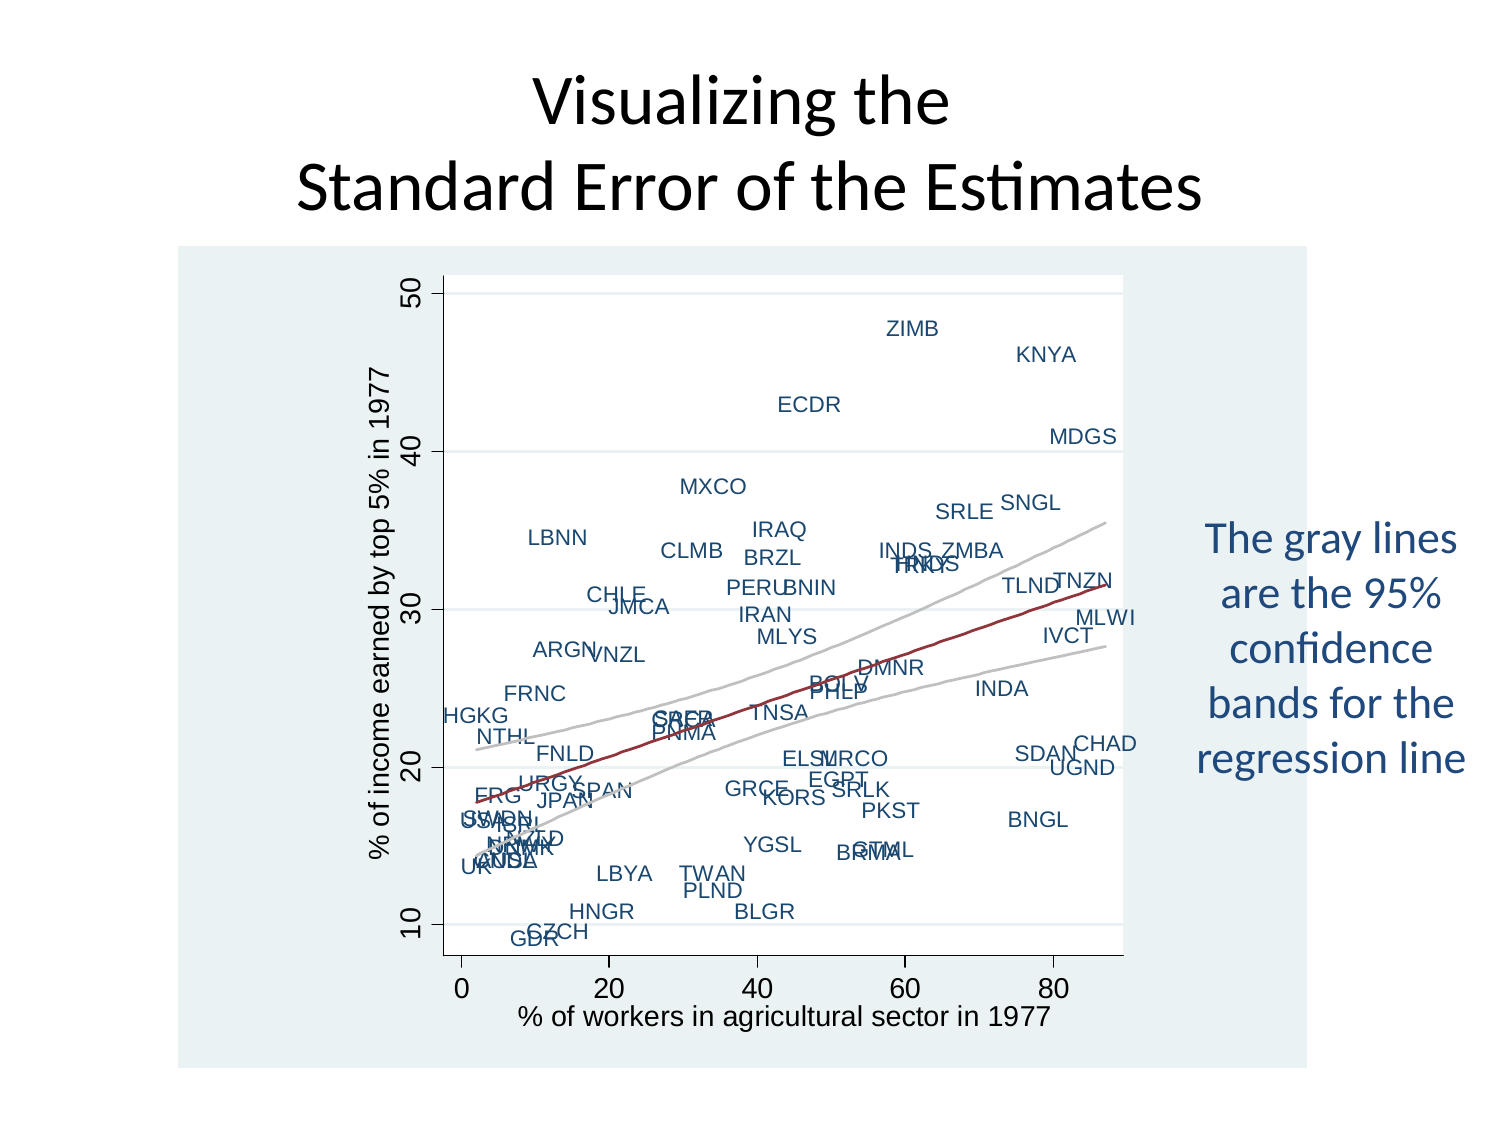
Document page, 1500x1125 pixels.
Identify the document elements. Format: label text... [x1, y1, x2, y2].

text_box The gray lines are the 95% confidence bands for the regression line [1321, 500, 1500, 790]
title Visualizing the Standard Error of the Estimates [75, 45, 1425, 233]
picture [167, 236, 1316, 1078]
